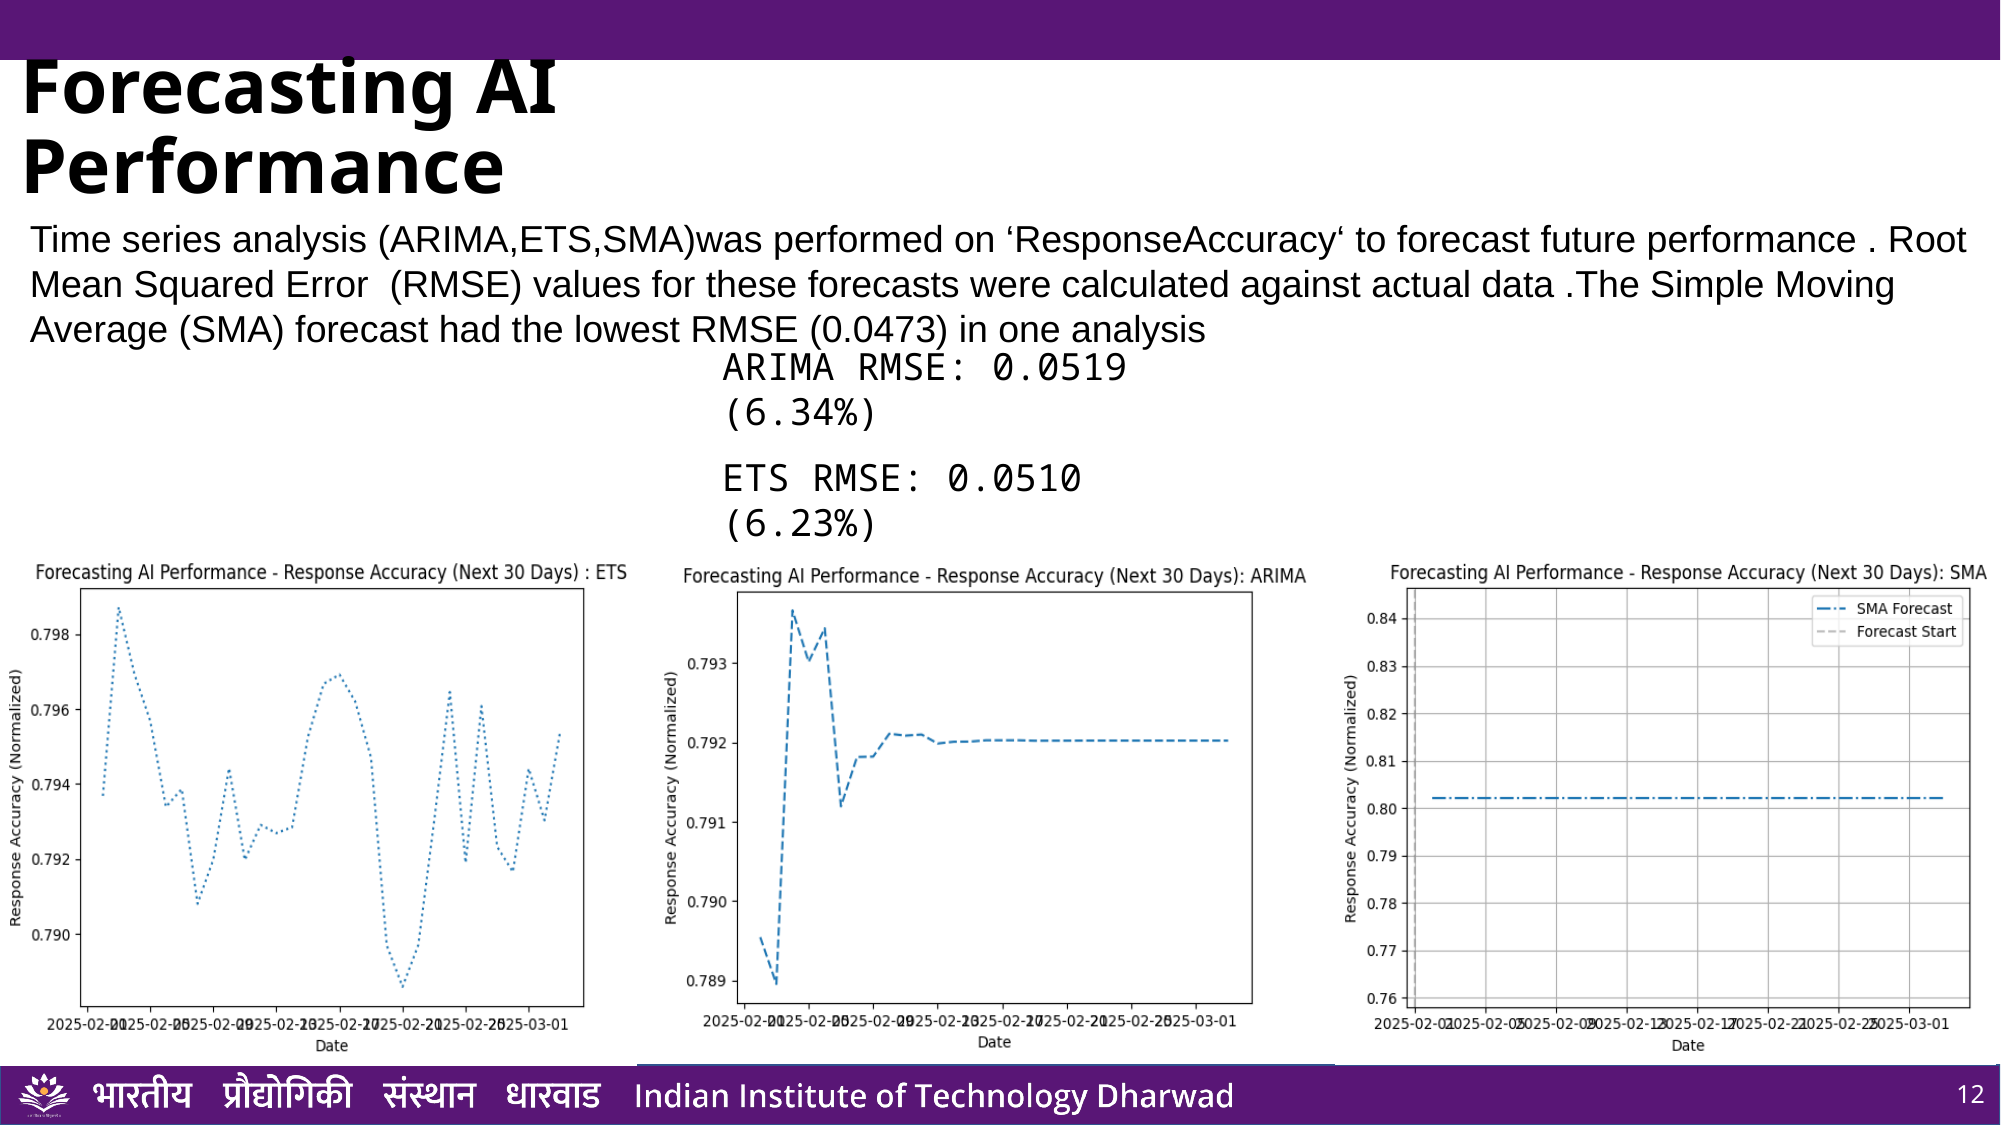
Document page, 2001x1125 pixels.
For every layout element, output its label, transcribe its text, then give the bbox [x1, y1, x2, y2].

picture [0, 552, 637, 1066]
slide_number 12 [1741, 1065, 2000, 1125]
picture [655, 556, 1317, 1062]
list ARIMA RMSE: 0.0519 (6.34%) ETS RMSE: 0.0510 (6.23%) SMA RMSE: 0.0473 (5.76%) [698, 357, 1274, 554]
picture [1334, 553, 1996, 1066]
picture [18, 1072, 1232, 1118]
text_box Time series analysis (ARIMA,ETS,SMA)was performed on ‘ResponseAccuracy‘ to forecast future performance . Root Mean Squared Error (RMSE) values for these forecasts were calculated against actual data .The Simple Moving Average (SMA) forecast had the lowest RMSE (0.0473) in one analysis [15, 207, 2000, 357]
title Forecasting AI Performance [4, 75, 972, 183]
